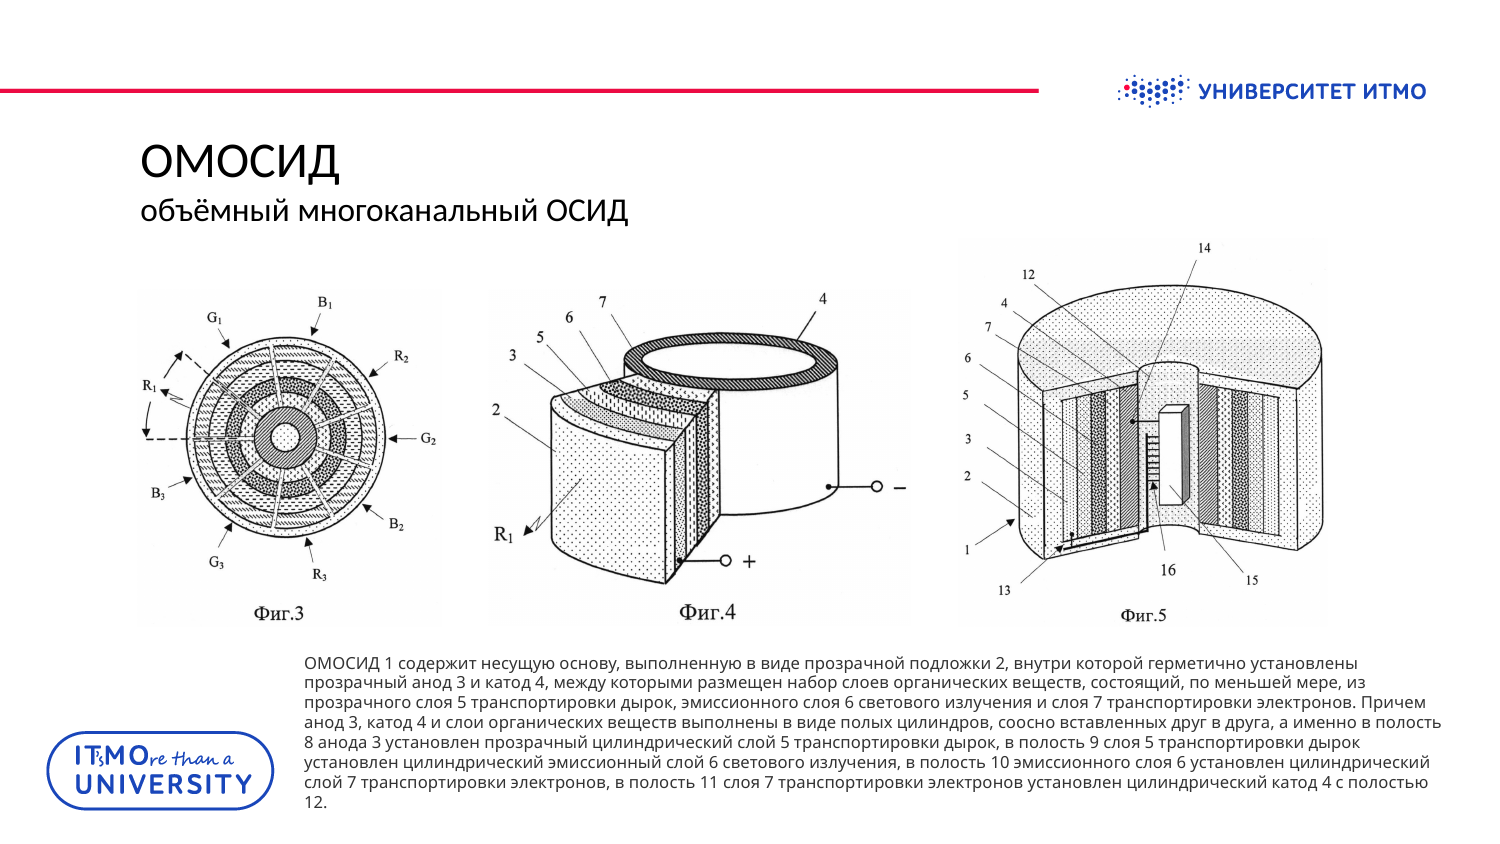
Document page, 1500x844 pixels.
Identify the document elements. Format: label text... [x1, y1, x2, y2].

picture [0, 0, 1500, 844]
title ОМОСИД объёмный многоканальный ОСИД [125, 120, 700, 239]
text_box ОМОСИД 1 содержит несущую основу, выполненную в виде прозрачной подложки 2, внутри которой герметично установлены прозрачный анод 3 и катод 4, между которыми размещен набор слоев органических веществ, состоящий, по меньшей мере, из прозрачного слоя 5 транспортировки дырок, эмиссионного слоя 6 светового излучения и слоя 7 транспортировки электронов. Причем анод 3, катод 4 и слои органических веществ выполнены в виде полых цилиндров, соосно вставленных друг в друга, а именно в полость 8 анода 3 установлен прозрачный цилиндрический слой 5 транспортировки дырок, в полость 9 слоя 5 транспортировки дырок установлен цилиндрический эмиссионный слой 6 светового излучения, в полость 10 эмиссионного слоя 6 установлен цилиндрический слой 7 транспортировки электронов, в полость 11 слоя 7 транспортировки электронов установлен цилиндрический катод 4 с полостью 12. [289, 645, 1468, 820]
